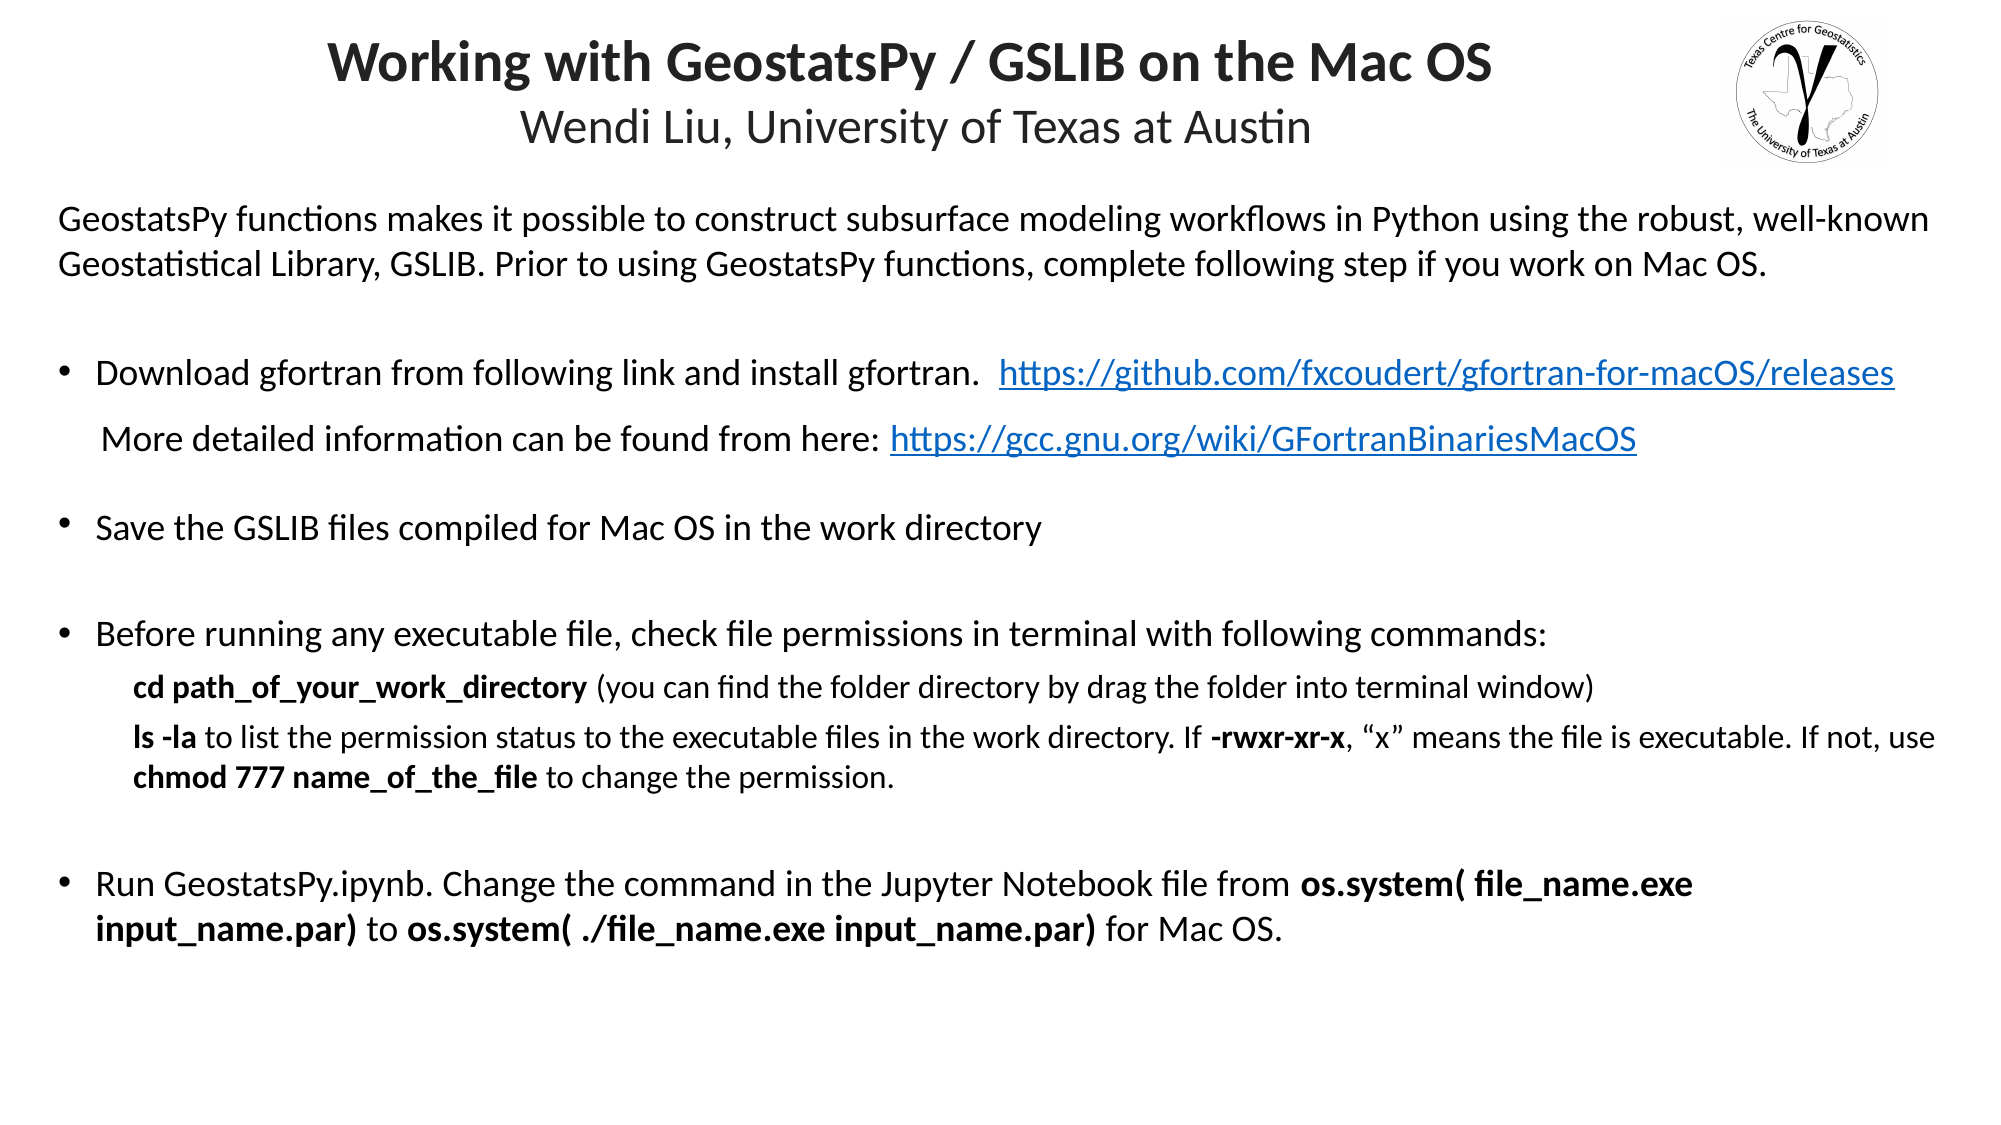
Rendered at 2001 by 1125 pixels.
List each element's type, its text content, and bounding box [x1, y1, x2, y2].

text_box Working with GeostatsPy / GSLIB on the Mac OS Wendi Liu, University of Texas at Austin [114, 16, 1707, 161]
list GeostatsPy functions makes it possible to construct subsurface modeling workflows in Python using the robust, well-known Geostatistical Library, GSLIB. Prior to using GeostatsPy functions, complete following step if you work on Mac OS. Download gfortran from following link and install gfortran. https://github.com/fxcoudert/gfortran-for-macOS/releases More detailed information can be found from here: https://gcc.gnu.org/wiki/GFortranBinariesMacOS Save the GSLIB files compiled for Mac OS in the work directory Before running any executable file, check file permissions in terminal with following commands: cd path_of_your_work_directory (you can find the folder directory by drag the folder into terminal window) ls -la to list the permission status to the executable files in the work directory. If -rwxr-xr-x, “x” means the file is executable. If not, use chmod 777 name_of_the_file to change the permission. Run GeostatsPy.ipynb. Change the command in the Jupyter Notebook file from os.system( file_name.exe input_name.par) to os.system( ./file_name.exe input_name.par) for Mac OS. [43, 186, 1957, 1125]
picture [1724, 16, 1886, 170]
